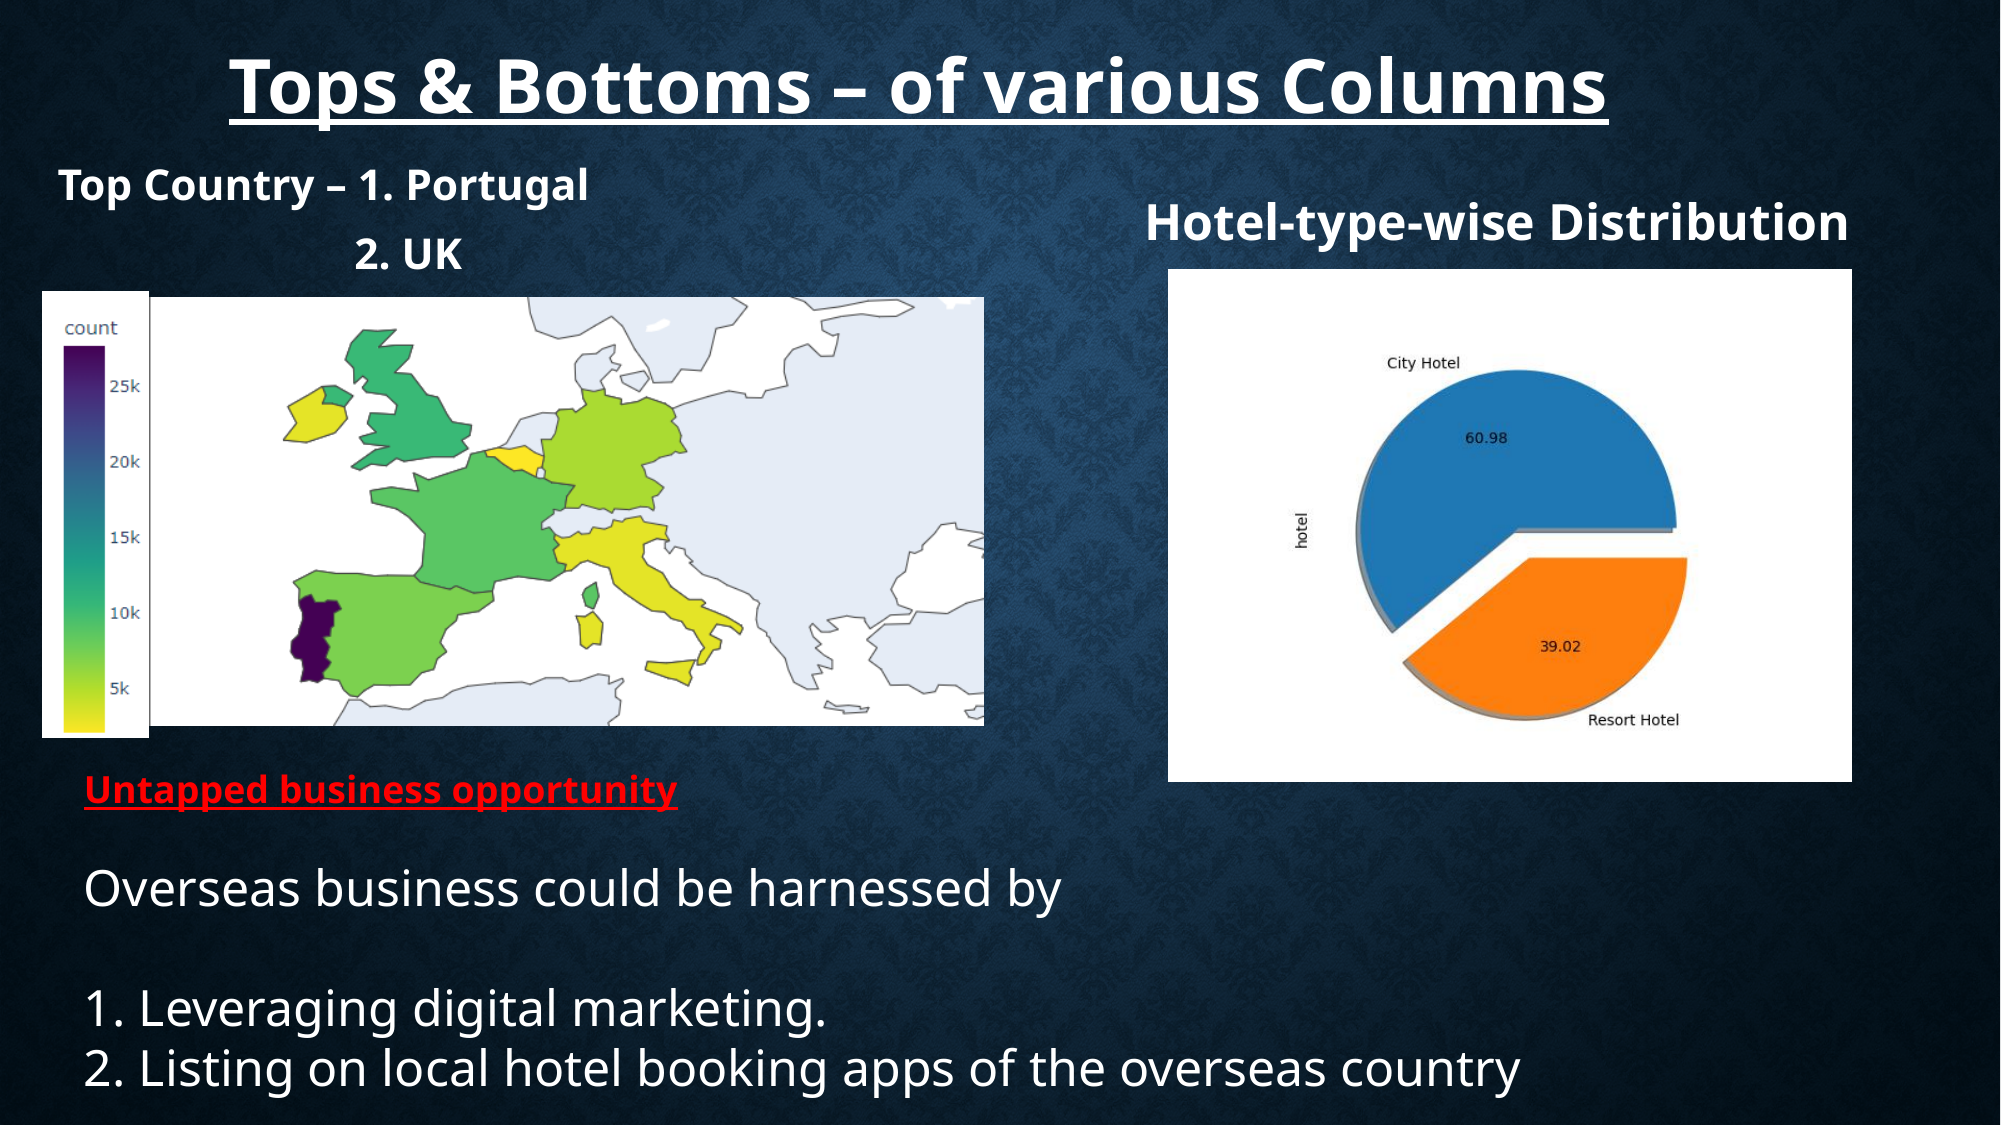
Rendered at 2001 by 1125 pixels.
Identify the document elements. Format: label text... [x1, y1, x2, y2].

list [1167, 268, 1853, 782]
text_box Tops & Bottoms – of various Columns [214, 31, 1653, 137]
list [154, 297, 984, 726]
list Top Country – 1. Portugal 2. UK [42, 149, 893, 286]
picture [41, 290, 149, 739]
text_box Untapped business opportunity Overseas business could be harnessed by 1. Leveraging digital marketing. 2. Listing on local hotel booking apps of the overseas country [69, 759, 1647, 1104]
list Hotel-type-wise Distribution [1129, 123, 1976, 259]
